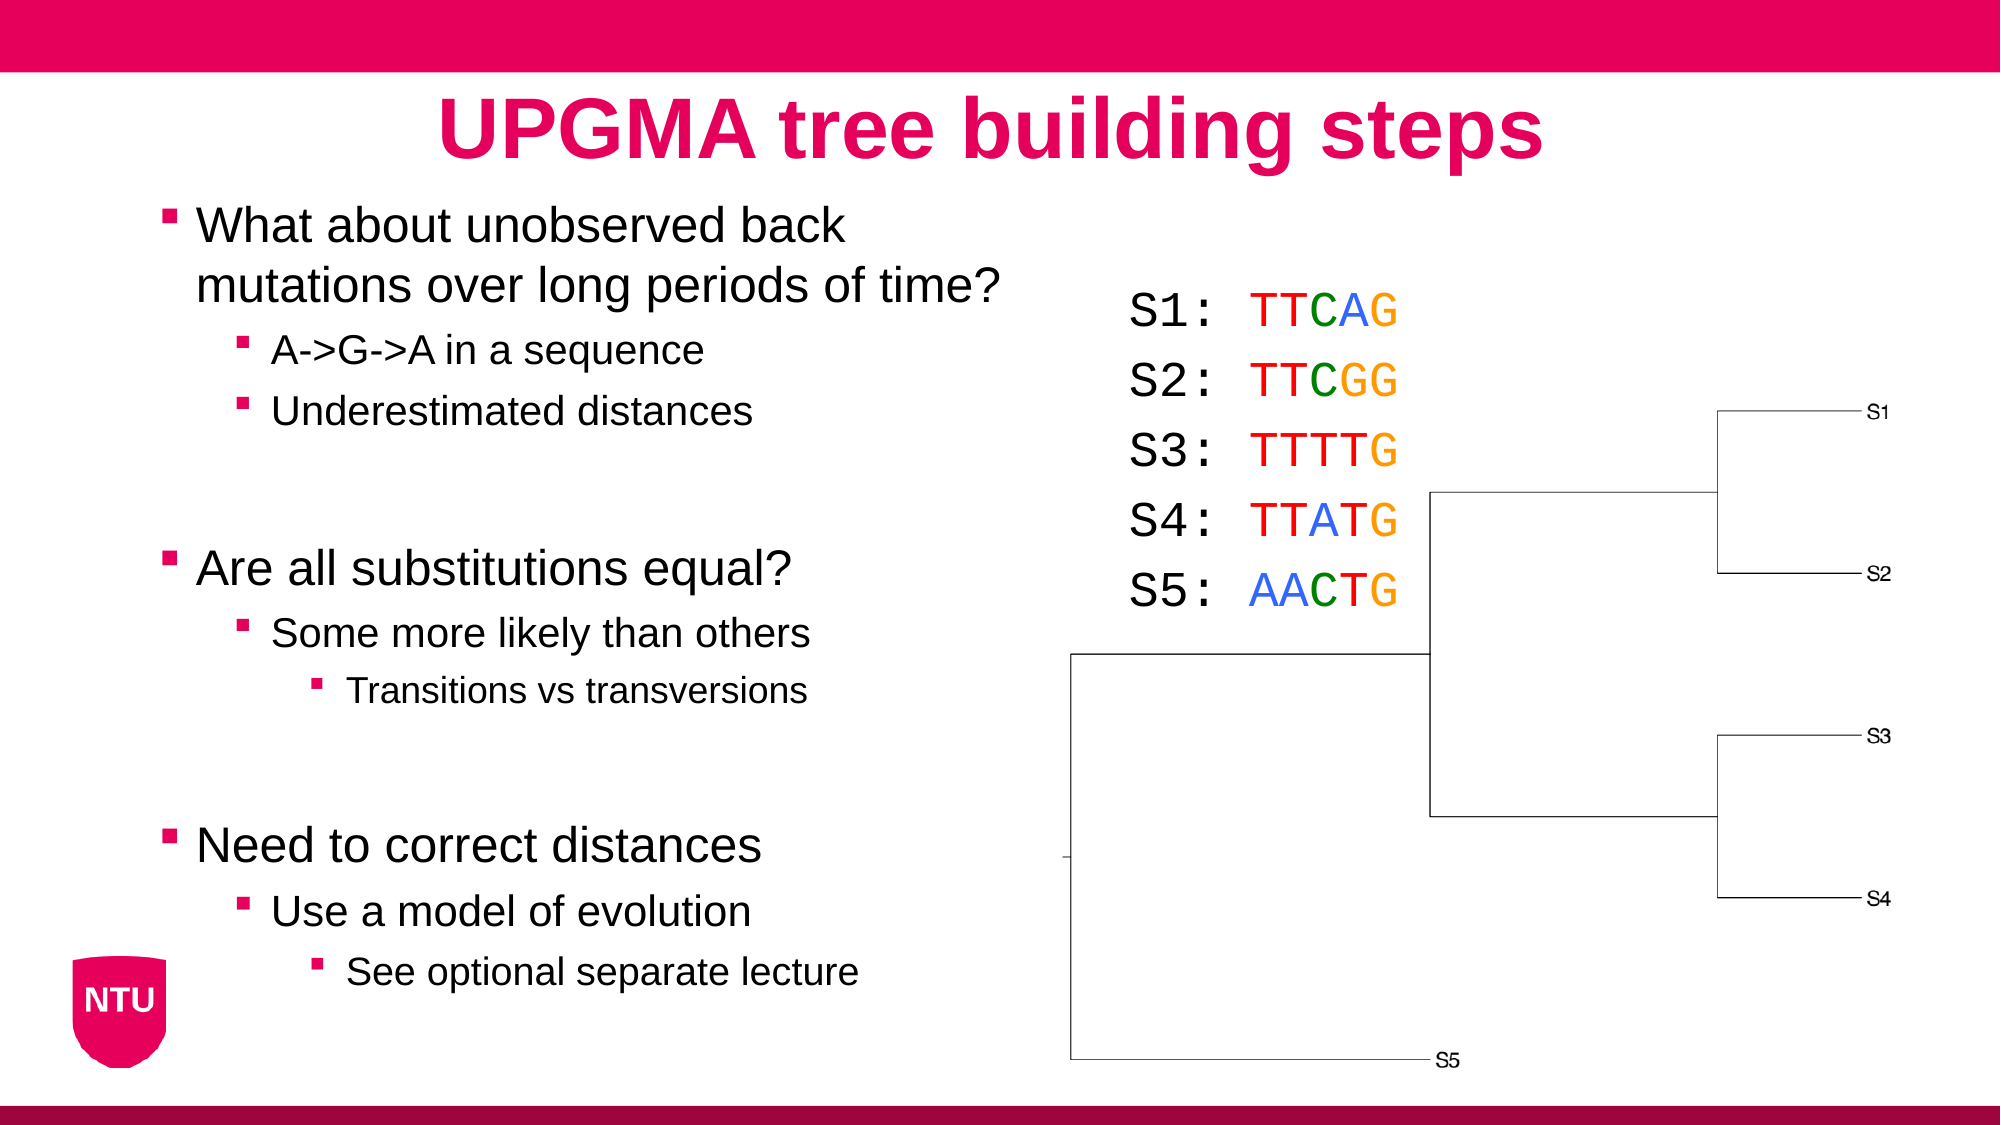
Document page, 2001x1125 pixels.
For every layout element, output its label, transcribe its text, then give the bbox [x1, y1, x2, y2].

text_box UPGMA tree building steps [72, 72, 1928, 185]
text_box S1: TTCAG S2: TTCGG S3: TTTTG S4: TTATG S5: AACTG [1113, 268, 1477, 391]
list What about unobserved back mutations over long periods of time? A->G->A in a sequence Underestimated distances Are all substitutions equal? Some more likely than others Transitions vs transversions Need to correct distances Use a model of evolution See optional separate lecture [158, 184, 1088, 1053]
picture [1056, 391, 1896, 1077]
